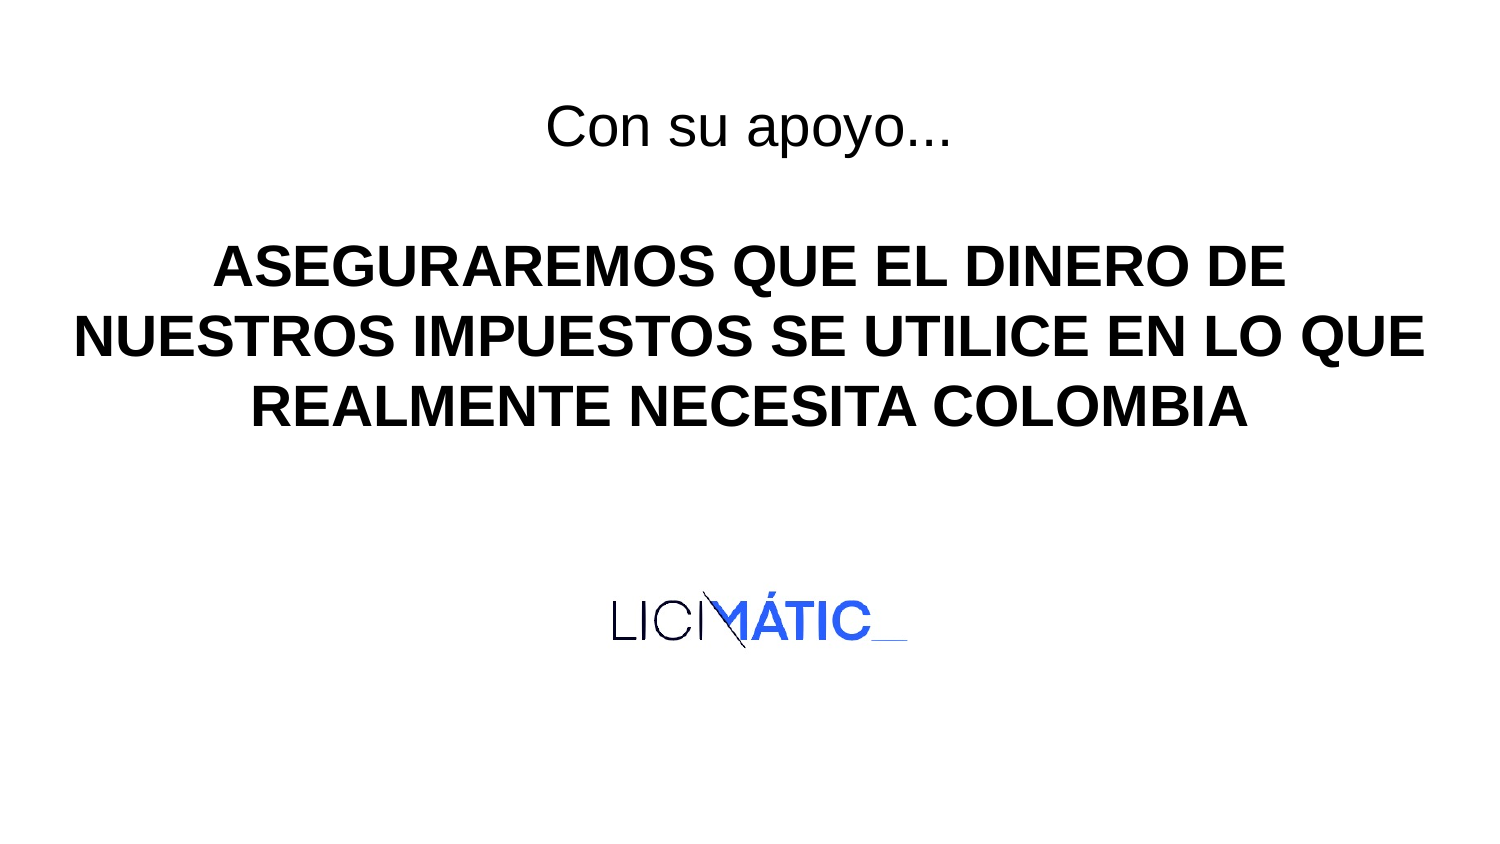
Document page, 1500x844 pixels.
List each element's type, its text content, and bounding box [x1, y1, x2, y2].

picture [561, 559, 939, 664]
title Con su apoyo... ASEGURAREMOS QUE EL DINERO DE NUESTROS IMPUESTOS SE UTILICE EN LO QUE REALMENTE NECESITA COLOMBIA [51, 72, 1449, 167]
